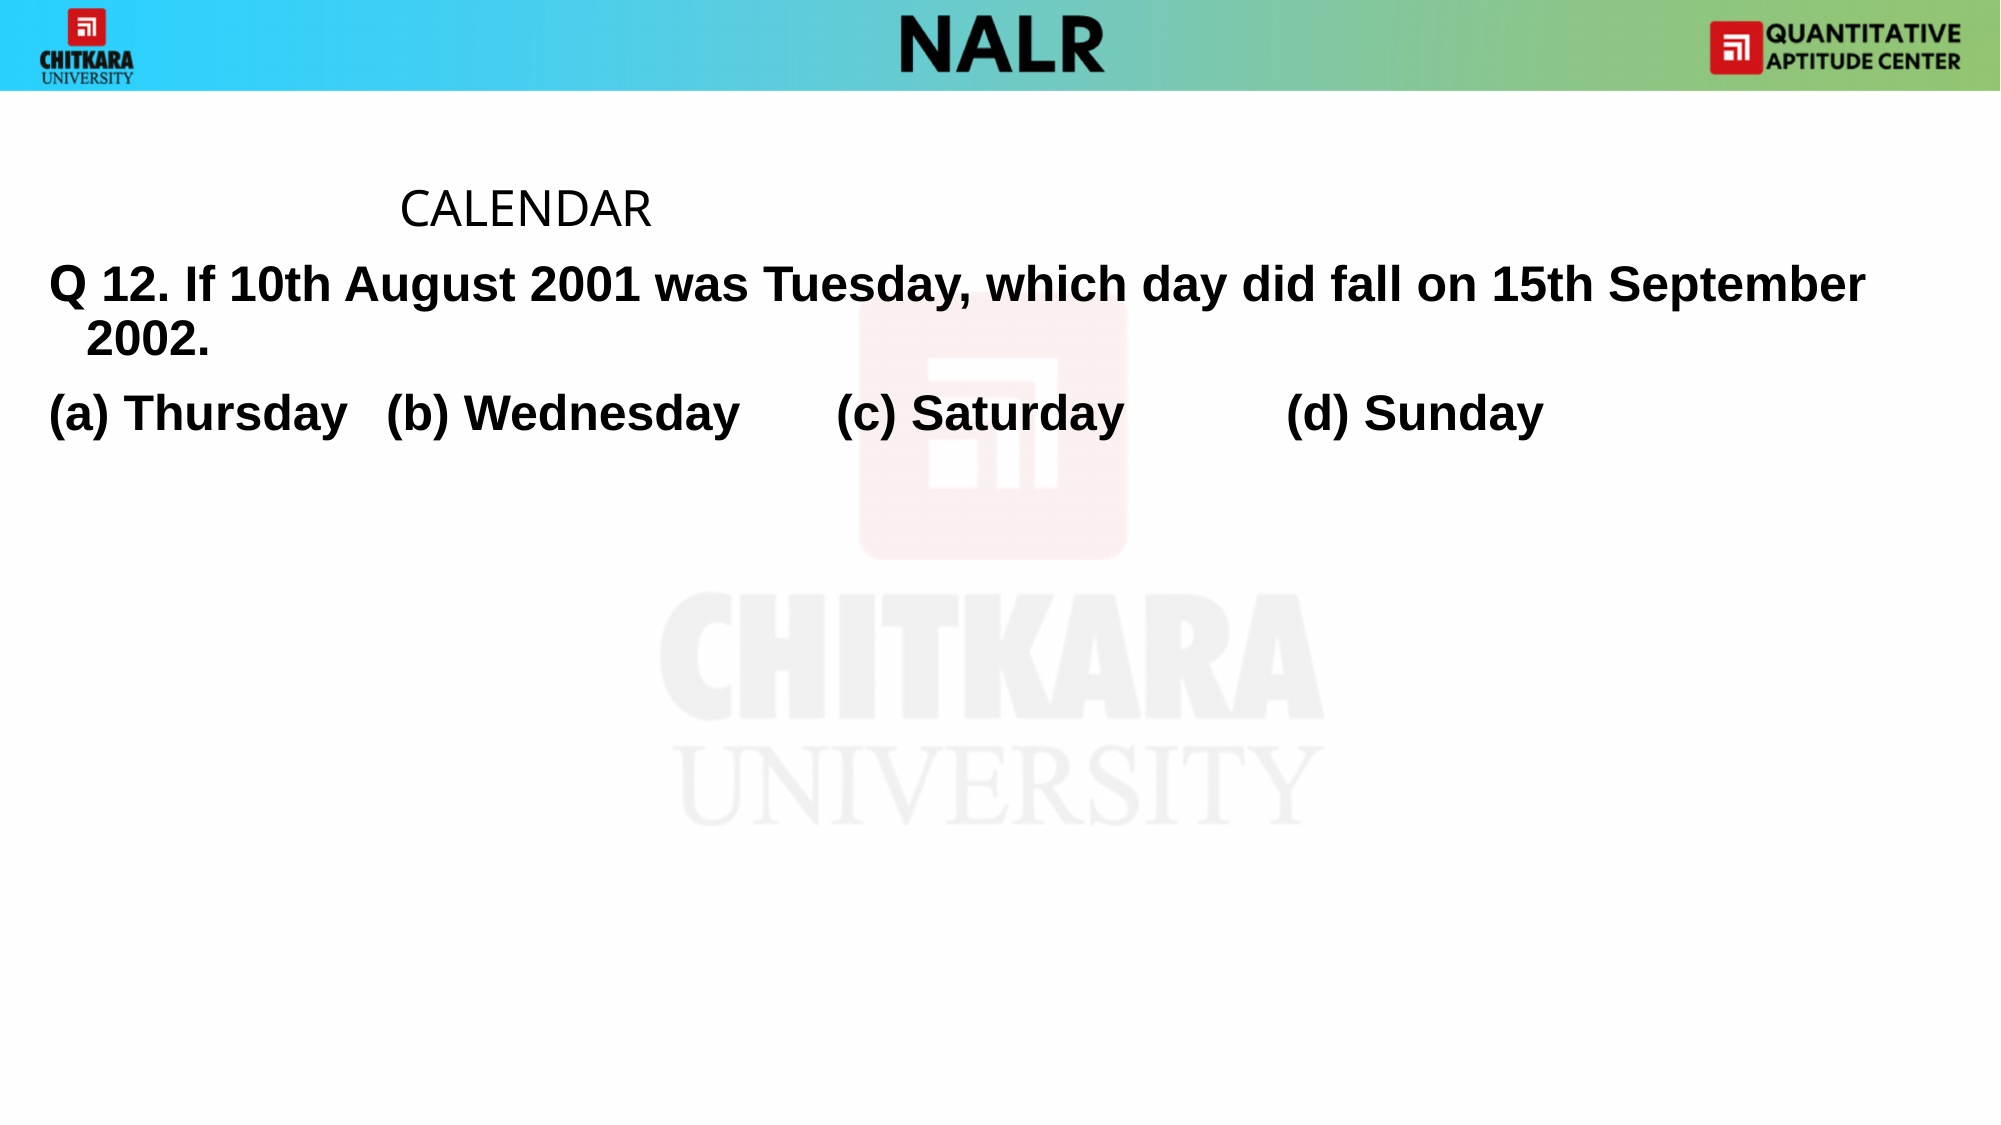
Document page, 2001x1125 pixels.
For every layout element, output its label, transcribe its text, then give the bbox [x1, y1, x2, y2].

title [41, 31, 1959, 142]
list CALENDAR Q 12. If 10th August 2001 was Tuesday, which day did fall on 15th September 2002. (a) Thursday (b) Wednesday (c) Saturday (d) Sunday [33, 175, 1959, 1053]
picture [0, 0, 2001, 1125]
